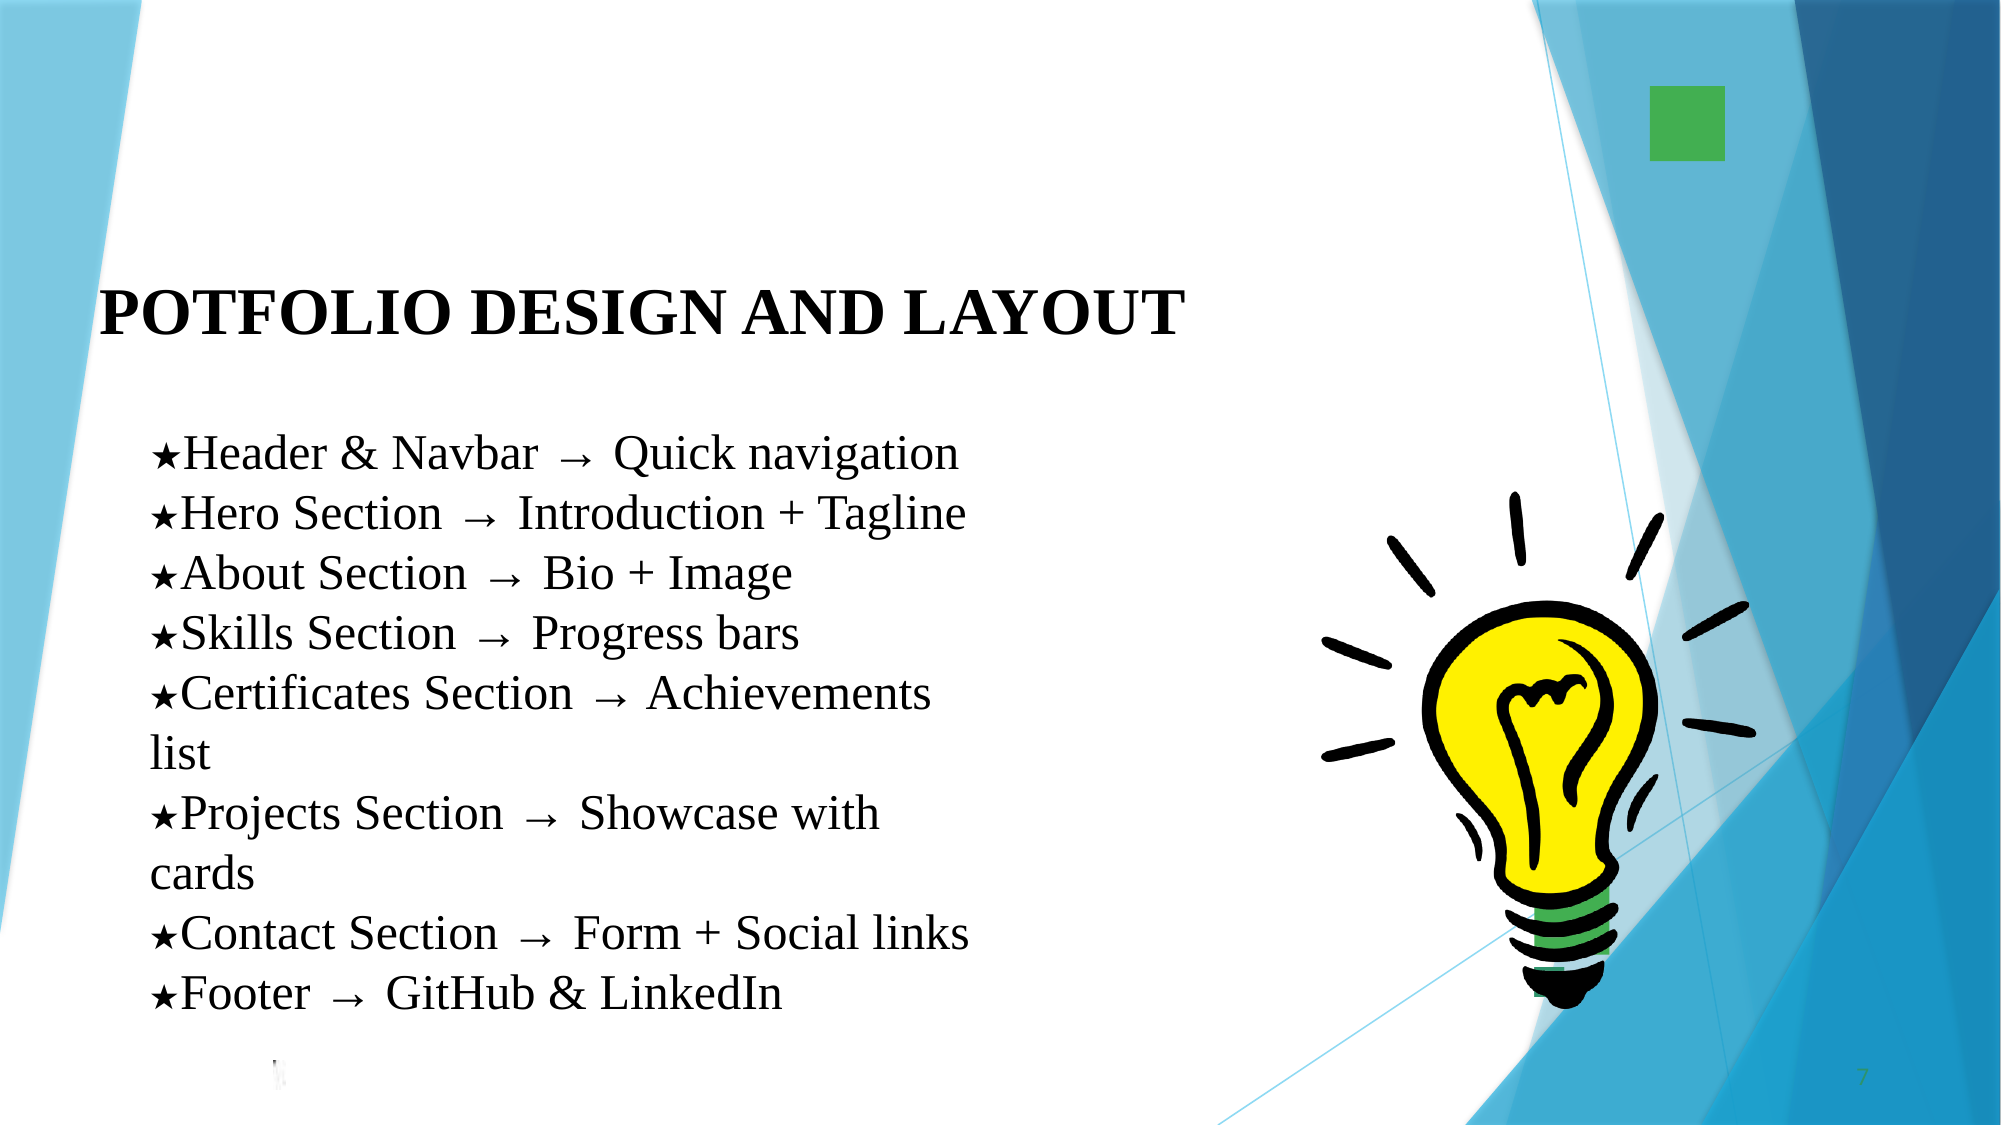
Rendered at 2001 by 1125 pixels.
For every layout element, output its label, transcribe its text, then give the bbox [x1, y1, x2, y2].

text_box ★Header & Navbar → Quick navigation ★Hero Section → Introduction + Tagline ★About Section → Bio + Image ★Skills Section → Progress bars ★Certificates Section → Achievements list ★Projects Section → Showcase with cards ★Contact Section → Form + Social links ★Footer → GitHub & LinkedIn [134, 412, 998, 1028]
text_box [1649, 86, 1725, 162]
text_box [1310, 480, 1765, 1017]
picture [272, 1060, 287, 1091]
text_box 7 [1849, 1061, 1888, 1095]
text_box POTFOLIO DESIGN AND LAYOUT [97, 265, 1951, 348]
